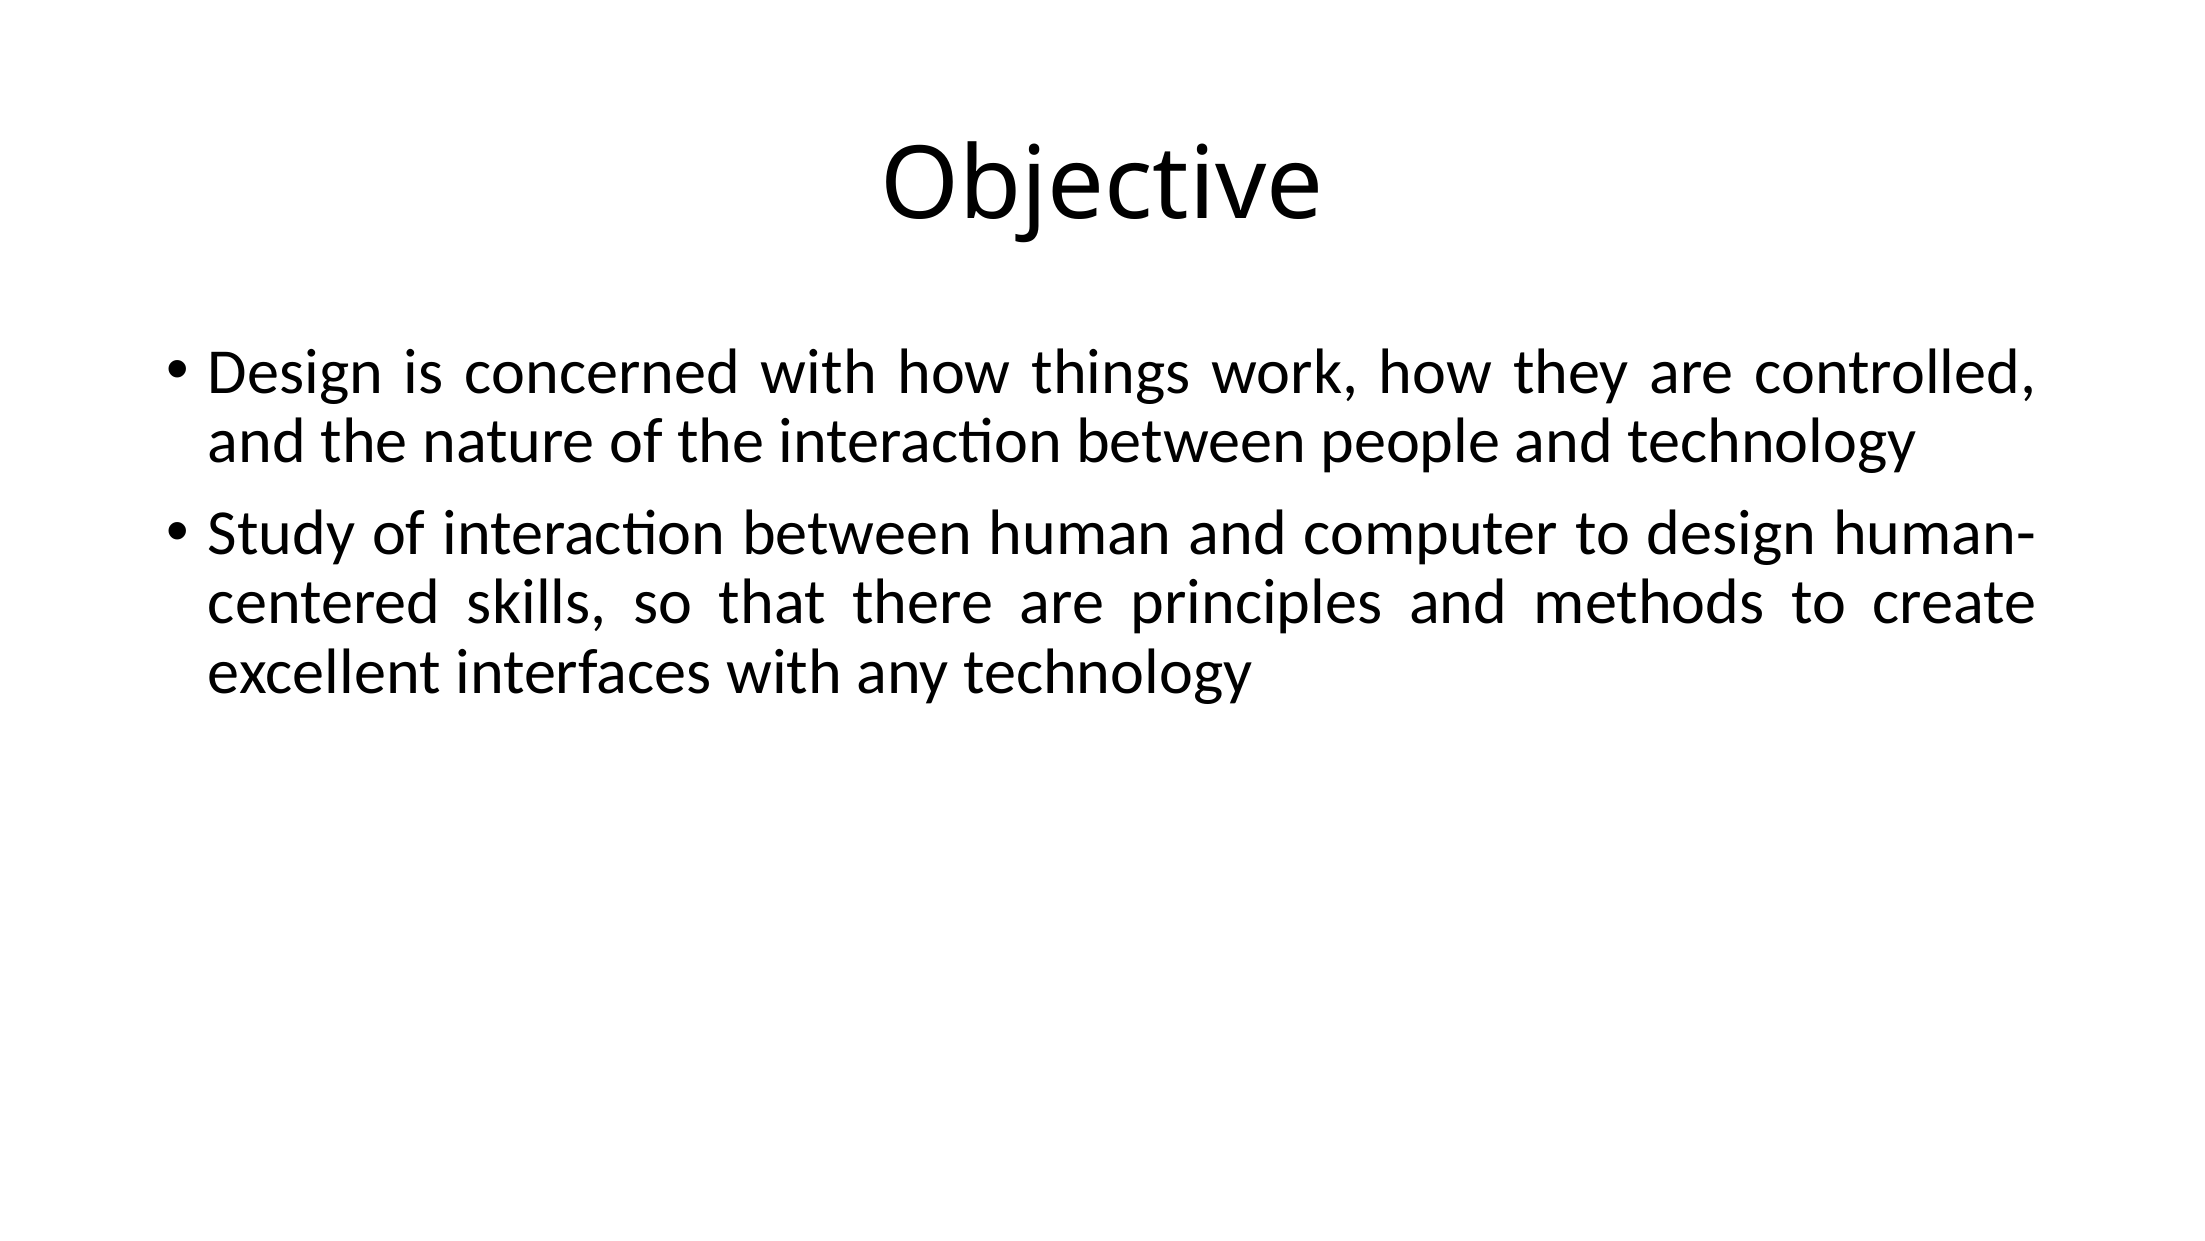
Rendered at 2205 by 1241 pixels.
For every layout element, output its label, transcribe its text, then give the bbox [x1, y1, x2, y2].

title Objective [151, 74, 2054, 297]
list Design is concerned with how things work, how they are controlled, and the nature of the interaction between people and technology Study of interaction between human and computer to design human-centered skills, so that there are principles and methods to create excellent interfaces with any technology [151, 330, 2054, 1050]
